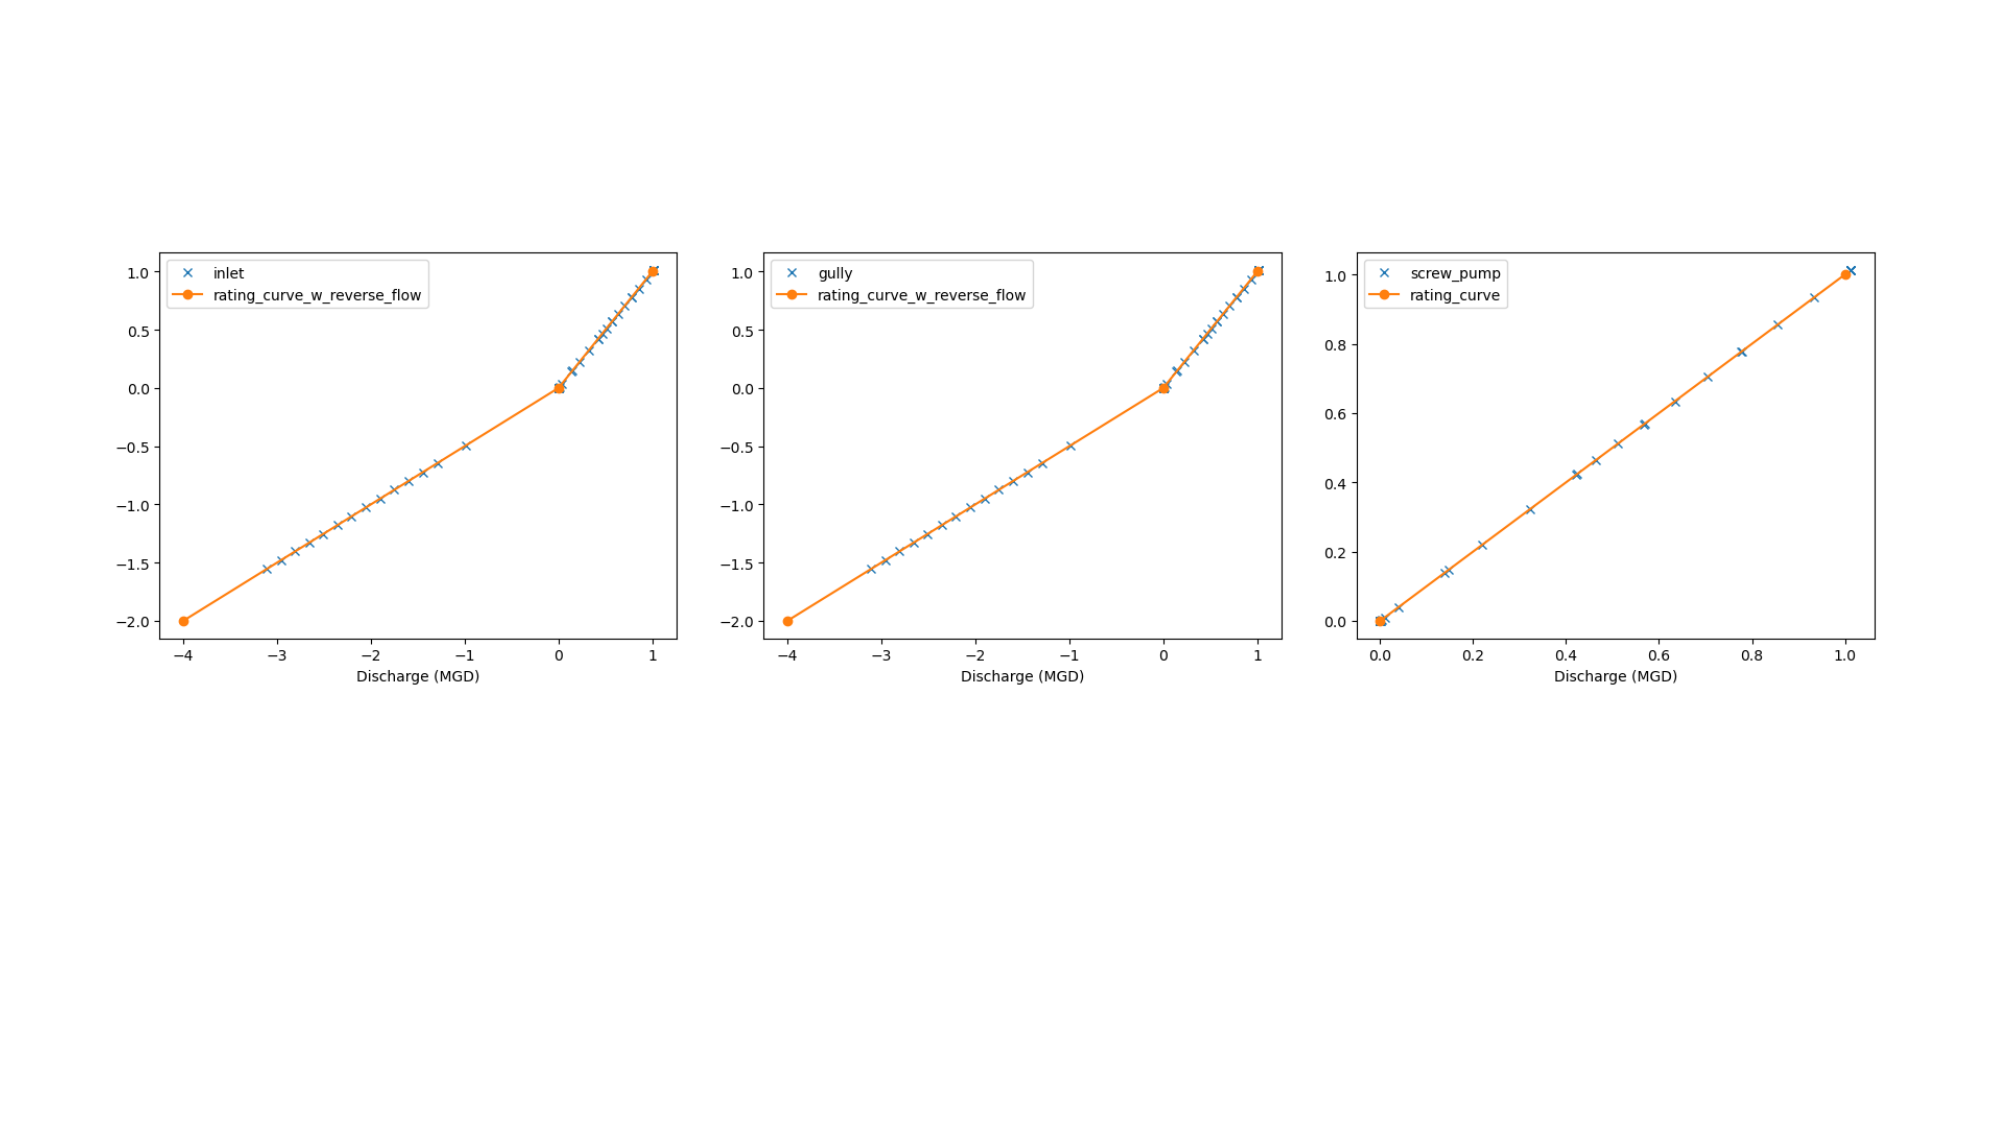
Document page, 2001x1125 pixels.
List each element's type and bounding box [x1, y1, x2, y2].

picture [103, 243, 687, 695]
picture [708, 243, 1292, 695]
picture [1312, 243, 1884, 695]
